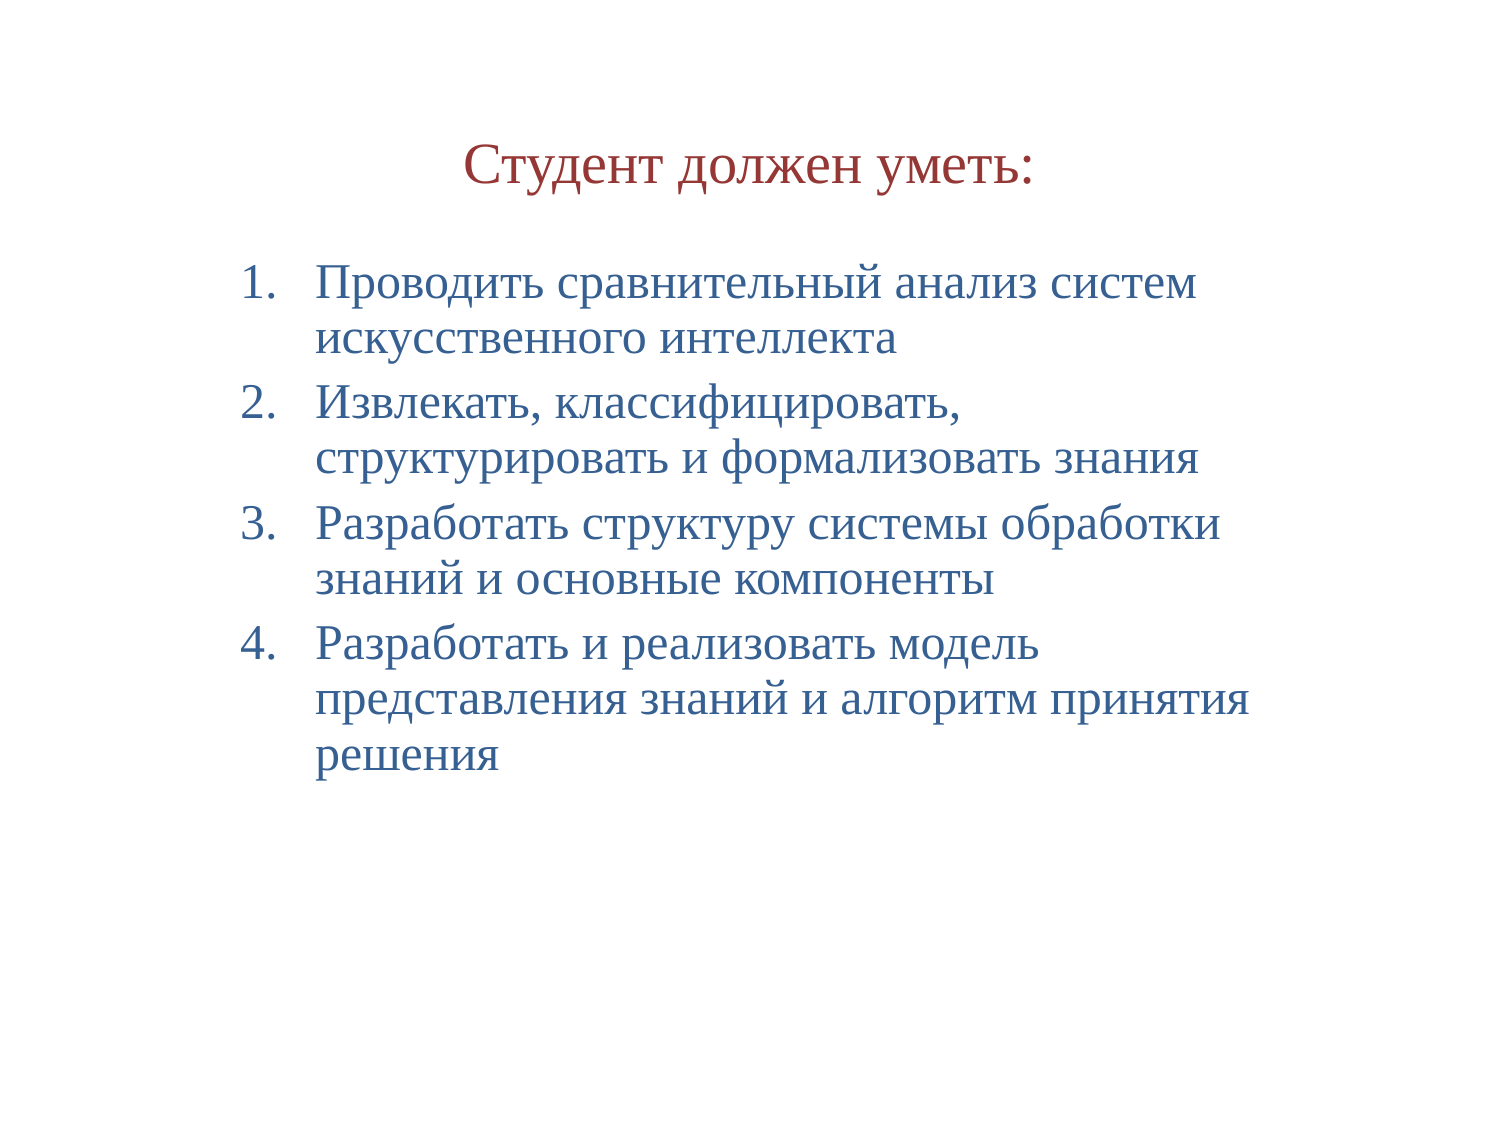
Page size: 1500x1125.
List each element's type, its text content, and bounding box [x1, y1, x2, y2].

title Студент должен уметь: [112, 93, 1388, 235]
subtitle Проводить сравнительный анализ систем искусственного интеллекта Извлекать, классифицировать, структурировать и формализовать знания Разработать структуру системы обработки знаний и основные компоненты Разработать и реализовать модель представления знаний и алгоритм принятия решения [225, 246, 1275, 925]
